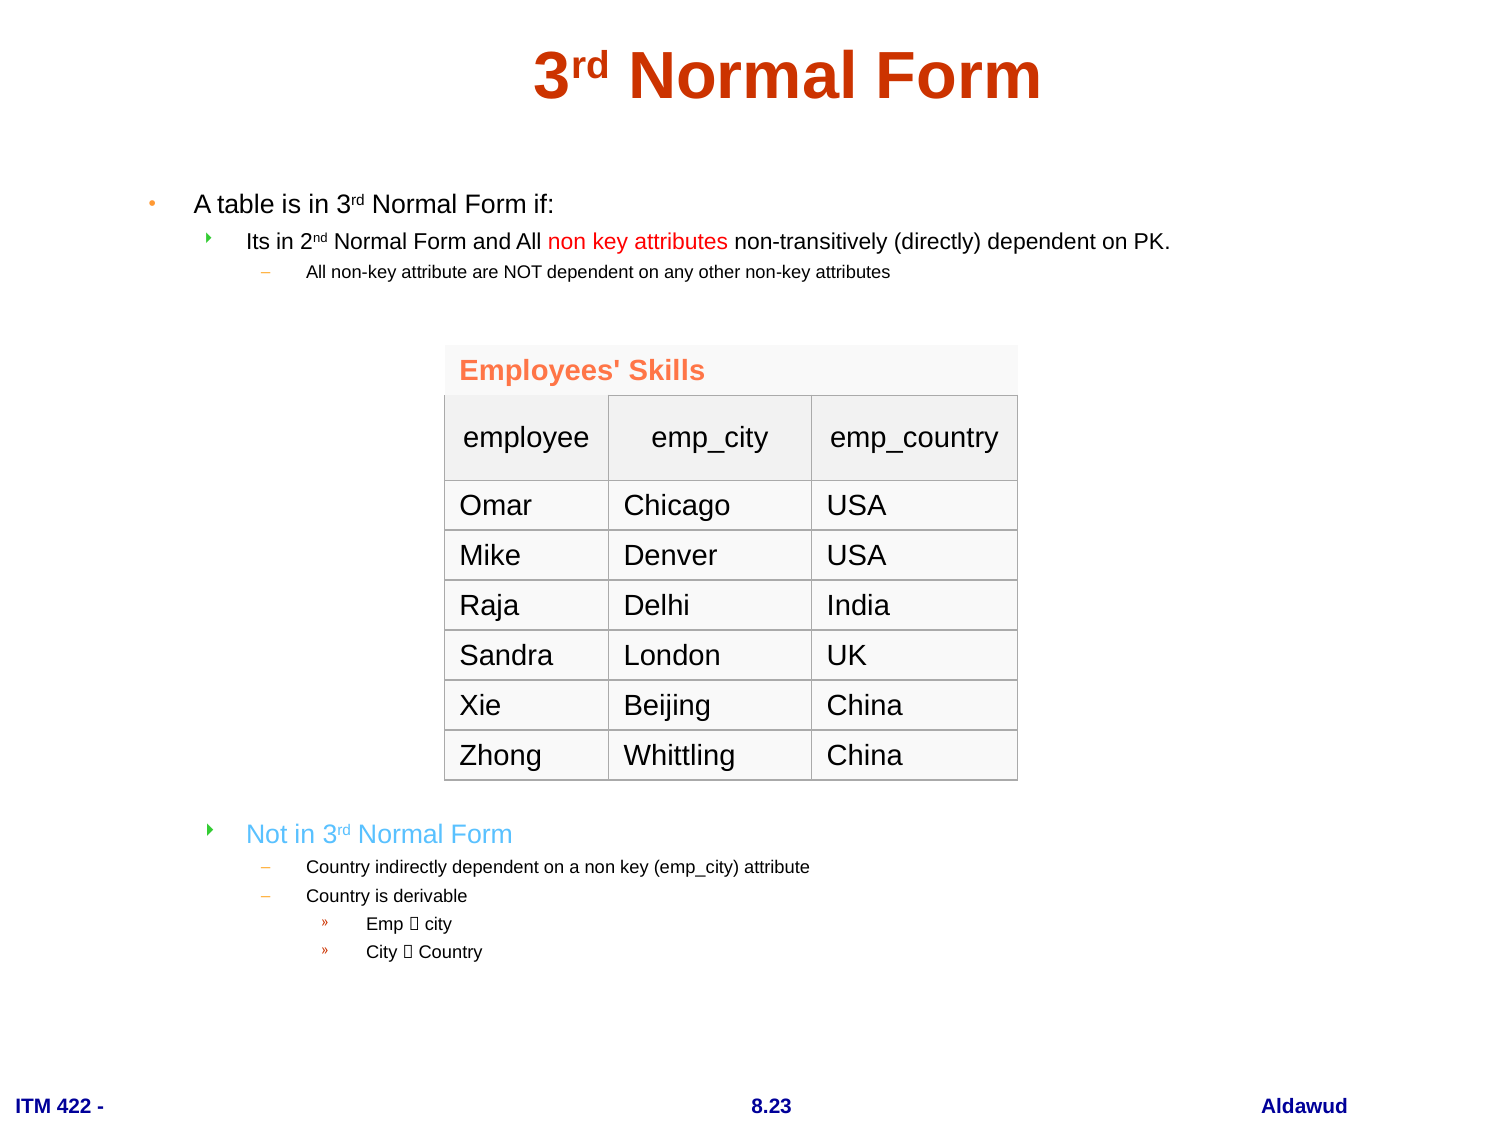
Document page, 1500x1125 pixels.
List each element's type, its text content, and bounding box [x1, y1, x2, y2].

table_cell Whittling [609, 731, 811, 779]
title 3rd Normal Form [125, 18, 1452, 120]
table_cell Sandra [445, 631, 608, 679]
table_cell China [812, 731, 1017, 779]
table_header Employees' Skills [445, 345, 1018, 395]
table_cell China [812, 681, 1017, 729]
table_cell London [609, 631, 811, 679]
table_cell Delhi [609, 581, 811, 629]
table_cell UK [812, 631, 1017, 679]
table_cell Mike [445, 531, 608, 579]
table_cell Xie [445, 681, 608, 729]
table_cell emp_country [812, 396, 1017, 480]
table_cell employee [445, 395, 608, 480]
table_cell India [812, 581, 1017, 629]
table_cell Beijing [609, 681, 811, 729]
table_cell Raja [445, 581, 608, 629]
list A table is in 3rd Normal Form if: Its in 2nd Normal Form and All non key attributes non-transitively (directly) dependent on PK. All non-key attribute are NOT dependent on any other non-key attributes Not in 3rd Normal Form Country indirectly dependent on a non key (emp_city) attribute Country is derivable Emp  city City  Country [133, 179, 1391, 984]
table_cell Zhong [445, 731, 608, 779]
table_cell USA [812, 531, 1017, 579]
table_cell Chicago [609, 481, 811, 529]
table_cell USA [812, 481, 1017, 529]
table_cell emp_city [609, 396, 811, 480]
table_cell Denver [609, 531, 811, 579]
table_cell Omar [445, 481, 608, 529]
